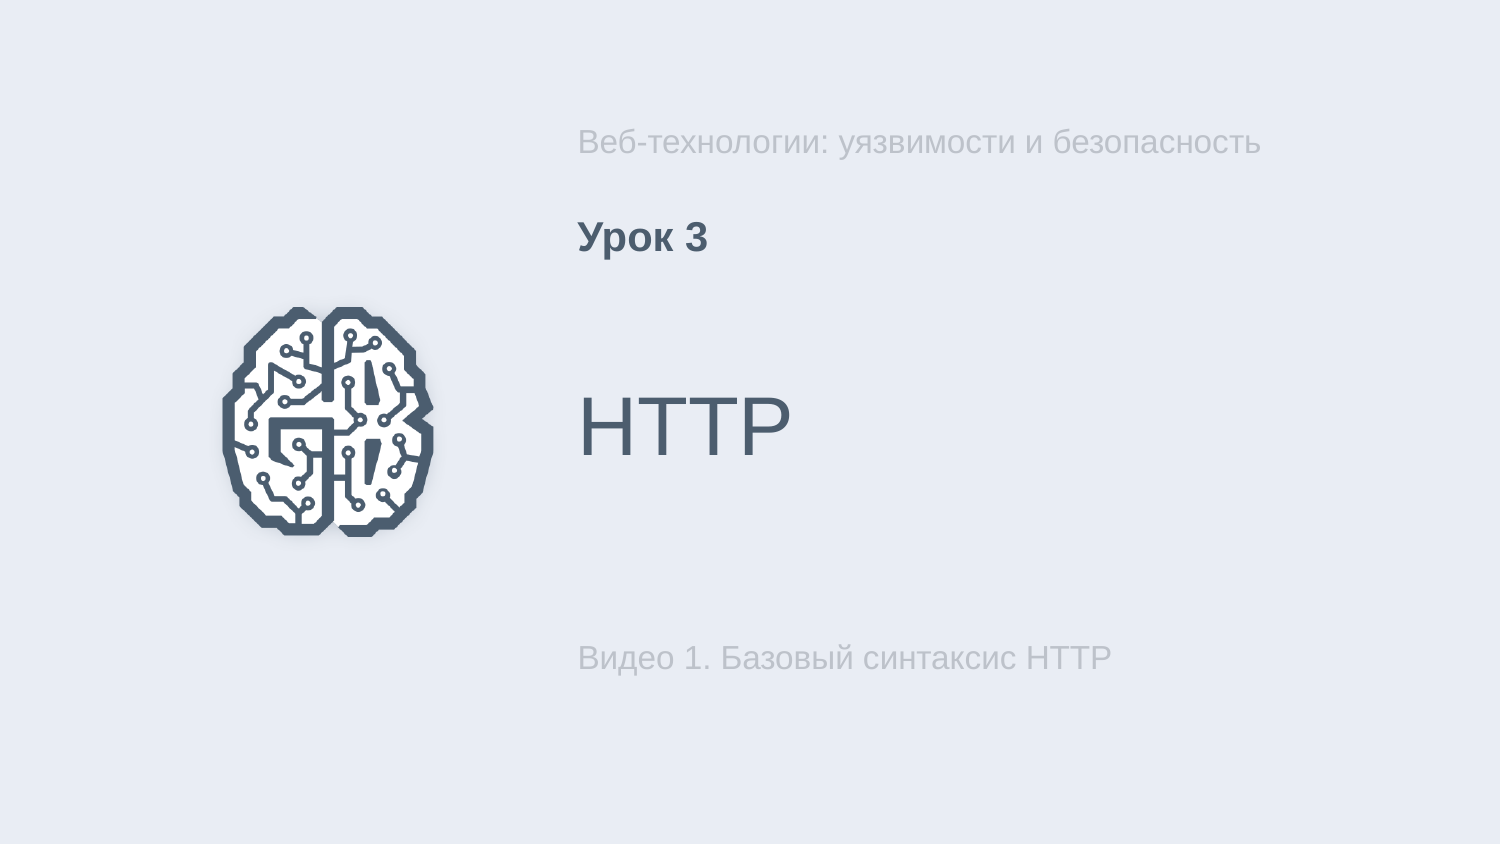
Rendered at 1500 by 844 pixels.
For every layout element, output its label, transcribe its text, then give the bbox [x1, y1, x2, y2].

title Видео 1. Базовый синтаксис HTTP [562, 562, 1312, 750]
title Веб-технологии: уязвимости и безопасность [562, 93, 1312, 187]
picture [187, 280, 469, 563]
title HTTP [562, 281, 1406, 563]
title Урок 3 [562, 187, 1312, 282]
